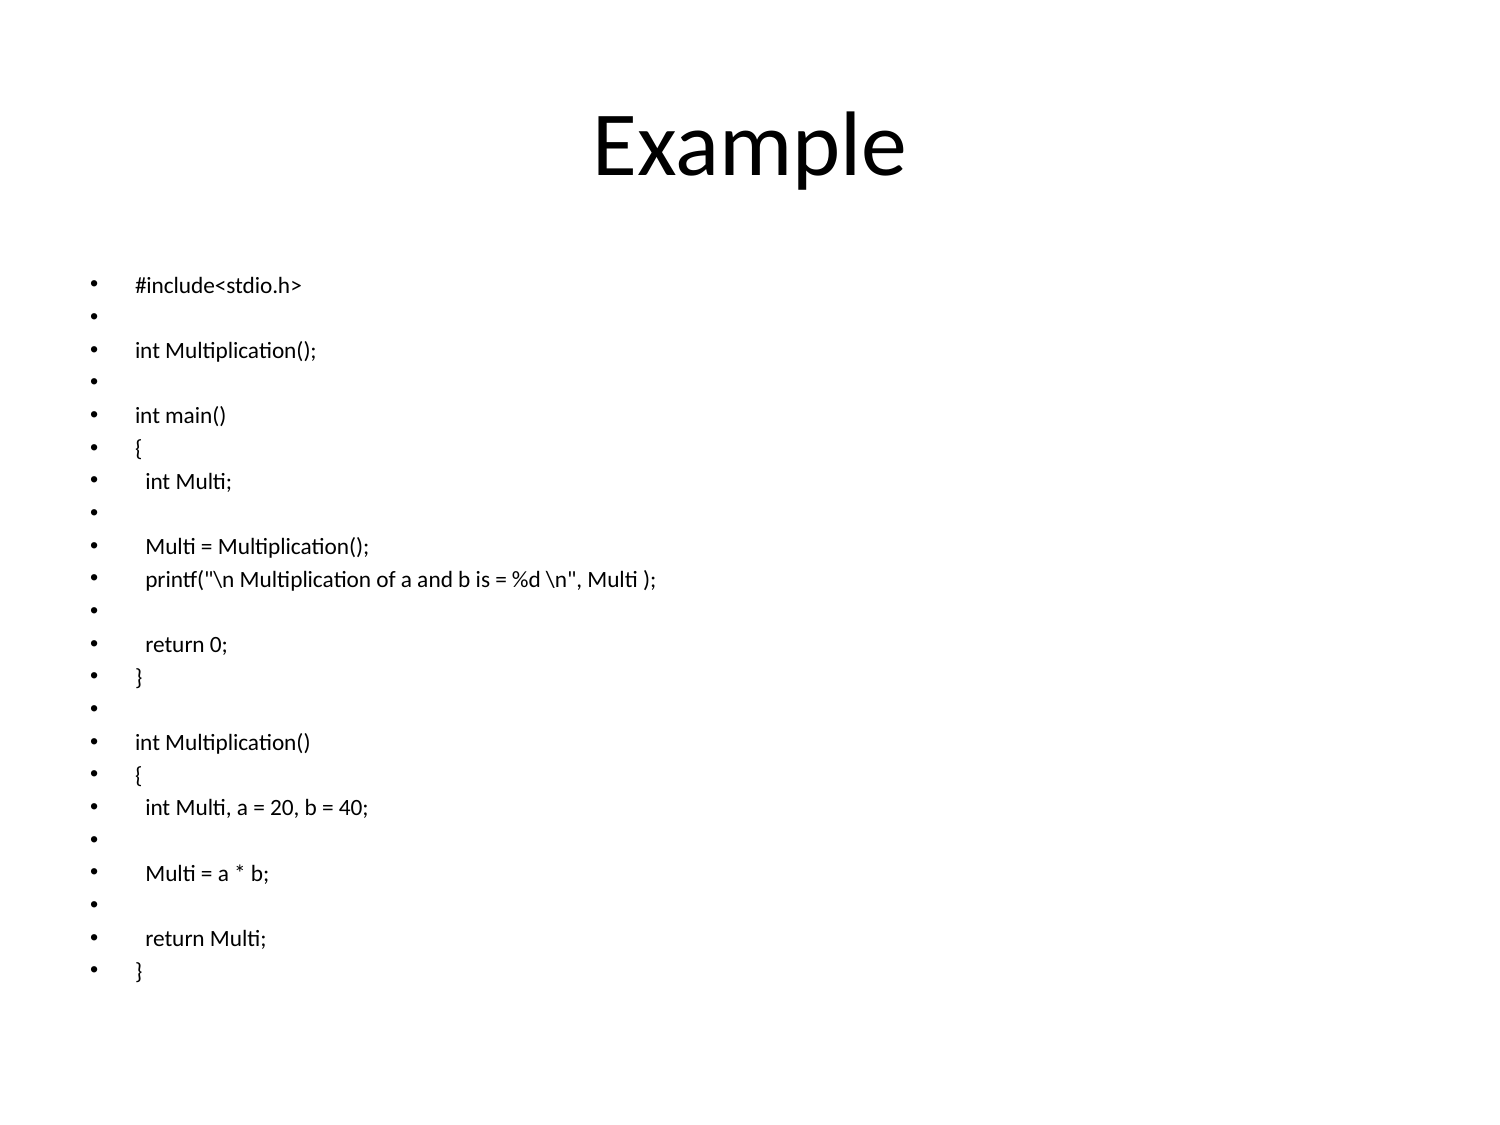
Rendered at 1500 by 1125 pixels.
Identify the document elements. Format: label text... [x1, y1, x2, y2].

list #include<stdio.h> int Multiplication(); int main() { int Multi; Multi = Multiplication(); printf("\n Multiplication of a and b is = %d \n", Multi ); return 0; } int Multiplication() { int Multi, a = 20, b = 40; Multi = a * b; return Multi; } [75, 262, 1425, 1005]
title Example [75, 45, 1425, 233]
